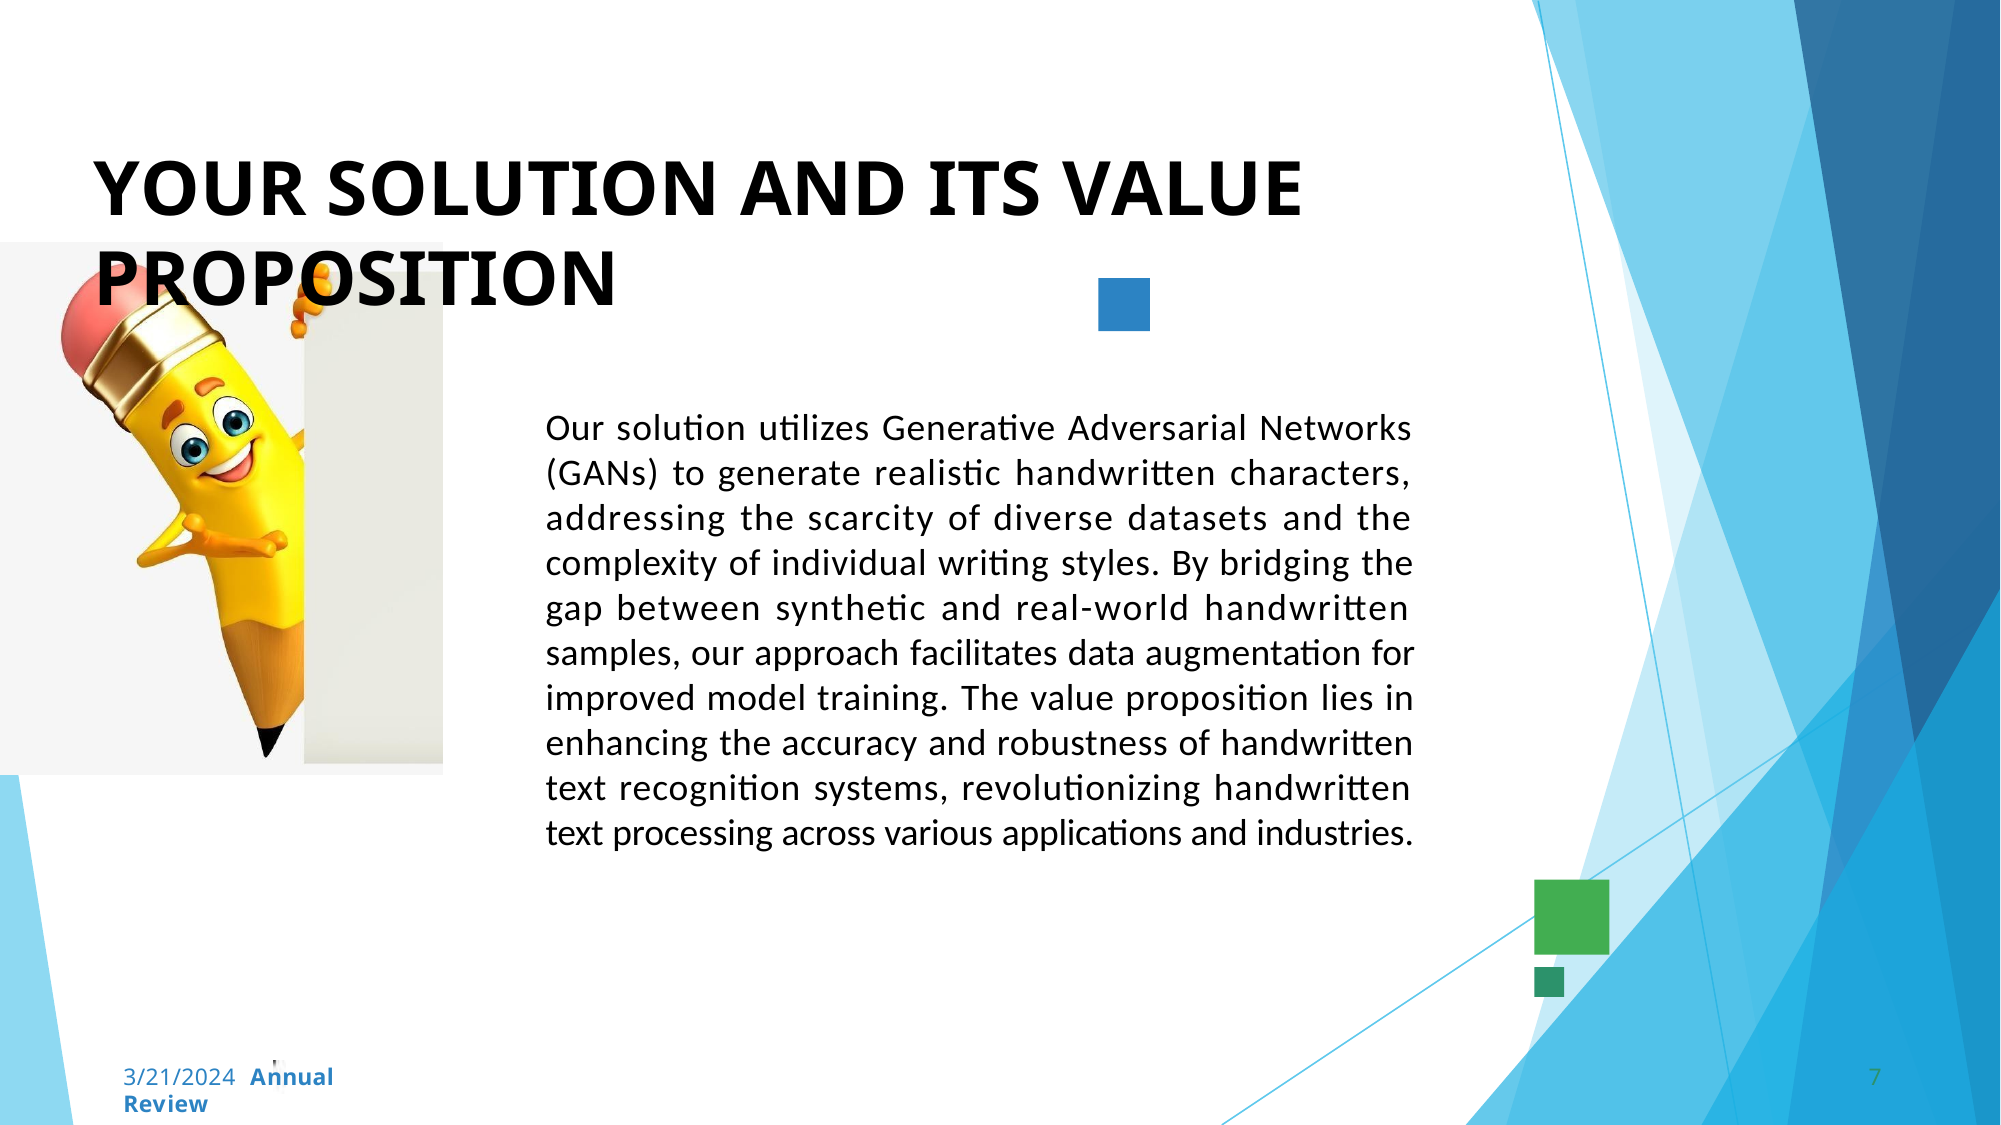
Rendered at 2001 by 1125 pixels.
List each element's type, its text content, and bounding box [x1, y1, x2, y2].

text_box Our solution utilizes Generative Adversarial Networks (GANs) to generate realistic handwritten characters, addressing the scarcity of diverse datasets and the complexity of individual writing styles. By bridging the gap between synthetic and real-world handwritten samples, our approach facilitates data augmentation for improved model training. The value proposition lies in enhancing the accuracy and robustness of handwritten text recognition systems, revolutionizing handwritten text processing across various applications and industries. [543, 400, 1425, 853]
title YOUR SOLUTION AND ITS VALUE PROPOSITION [91, 137, 1690, 329]
picture [273, 1060, 286, 1094]
slide_number 7 [1861, 1060, 1888, 1125]
text_box 3/21/2024 Annual Review [121, 1061, 414, 1117]
picture [0, 242, 443, 775]
text_box [1534, 967, 1565, 997]
text_box [1534, 879, 1610, 955]
